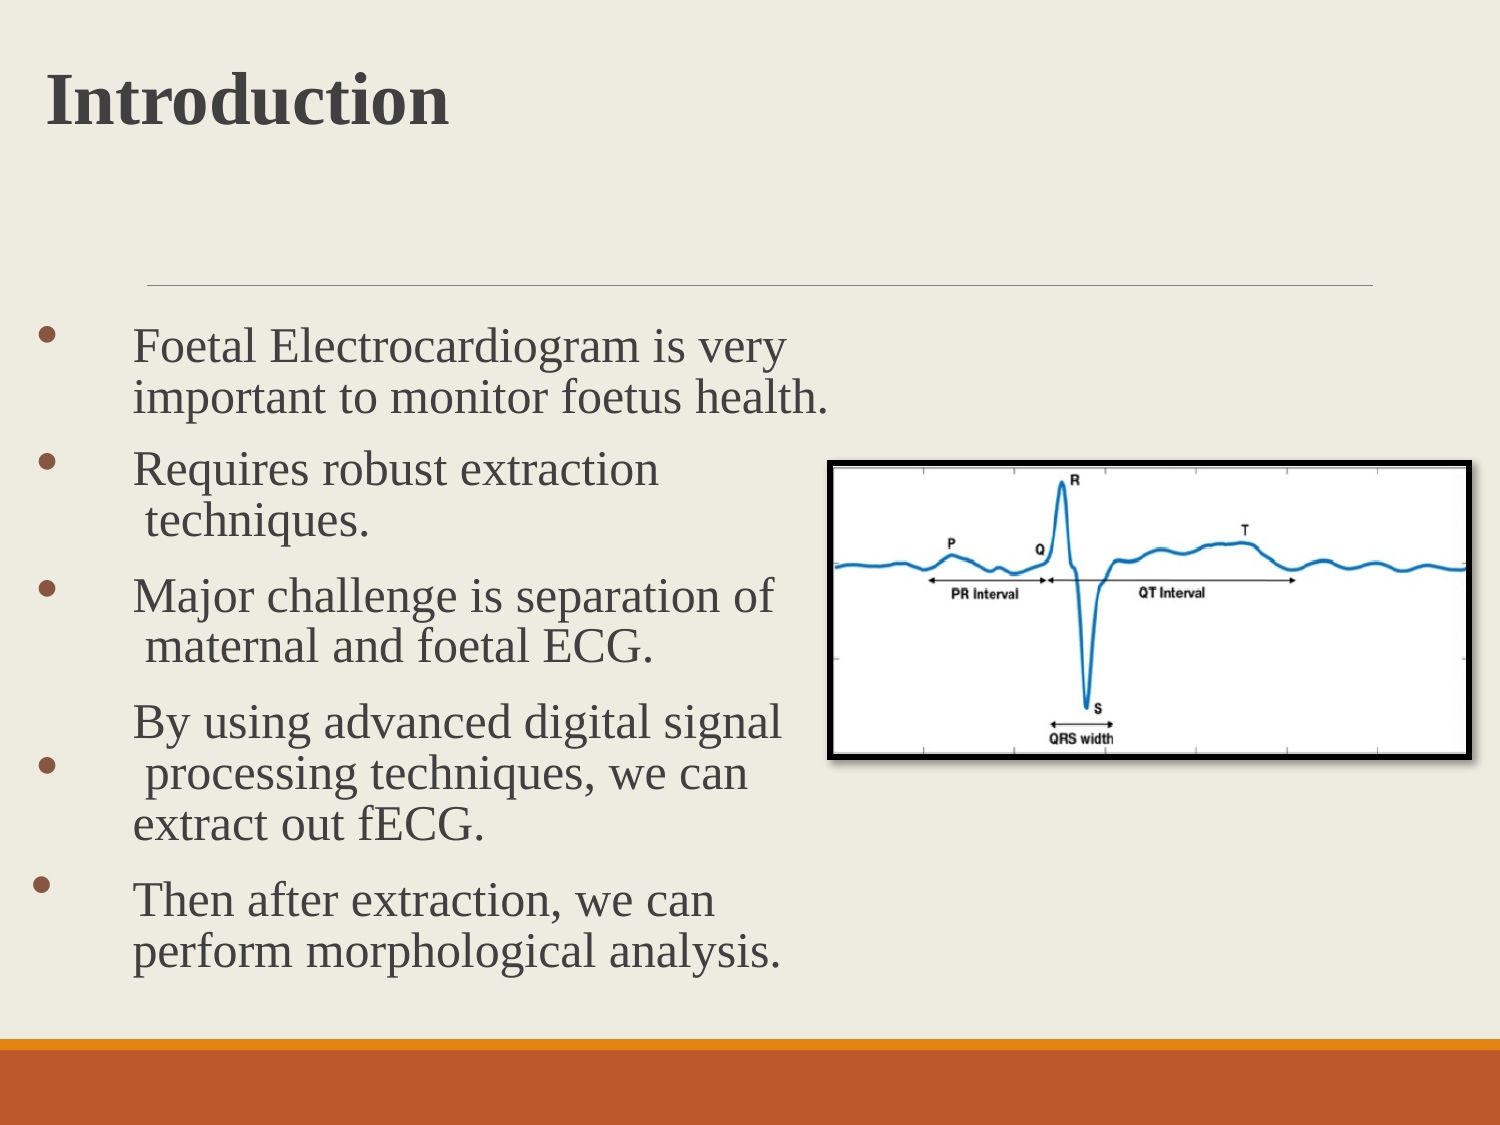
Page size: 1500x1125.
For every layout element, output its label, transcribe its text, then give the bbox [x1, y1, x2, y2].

text_box ● [35, 316, 54, 346]
picture [832, 465, 1466, 754]
title Introduction [42, 47, 455, 238]
text_box ● [35, 747, 54, 777]
text_box Requires robust extraction techniques. Major challenge is separation of maternal and foetal ECG. By using advanced digital signal processing techniques, we can extract out fECG. Then after extraction, we can perform morphological analysis. [130, 433, 788, 978]
text_box ● [35, 875, 54, 905]
text_box ● [35, 443, 54, 472]
text_box ● [35, 569, 54, 599]
text_box Foetal Electrocardiogram is very important to monitor foetus health. [130, 310, 833, 424]
